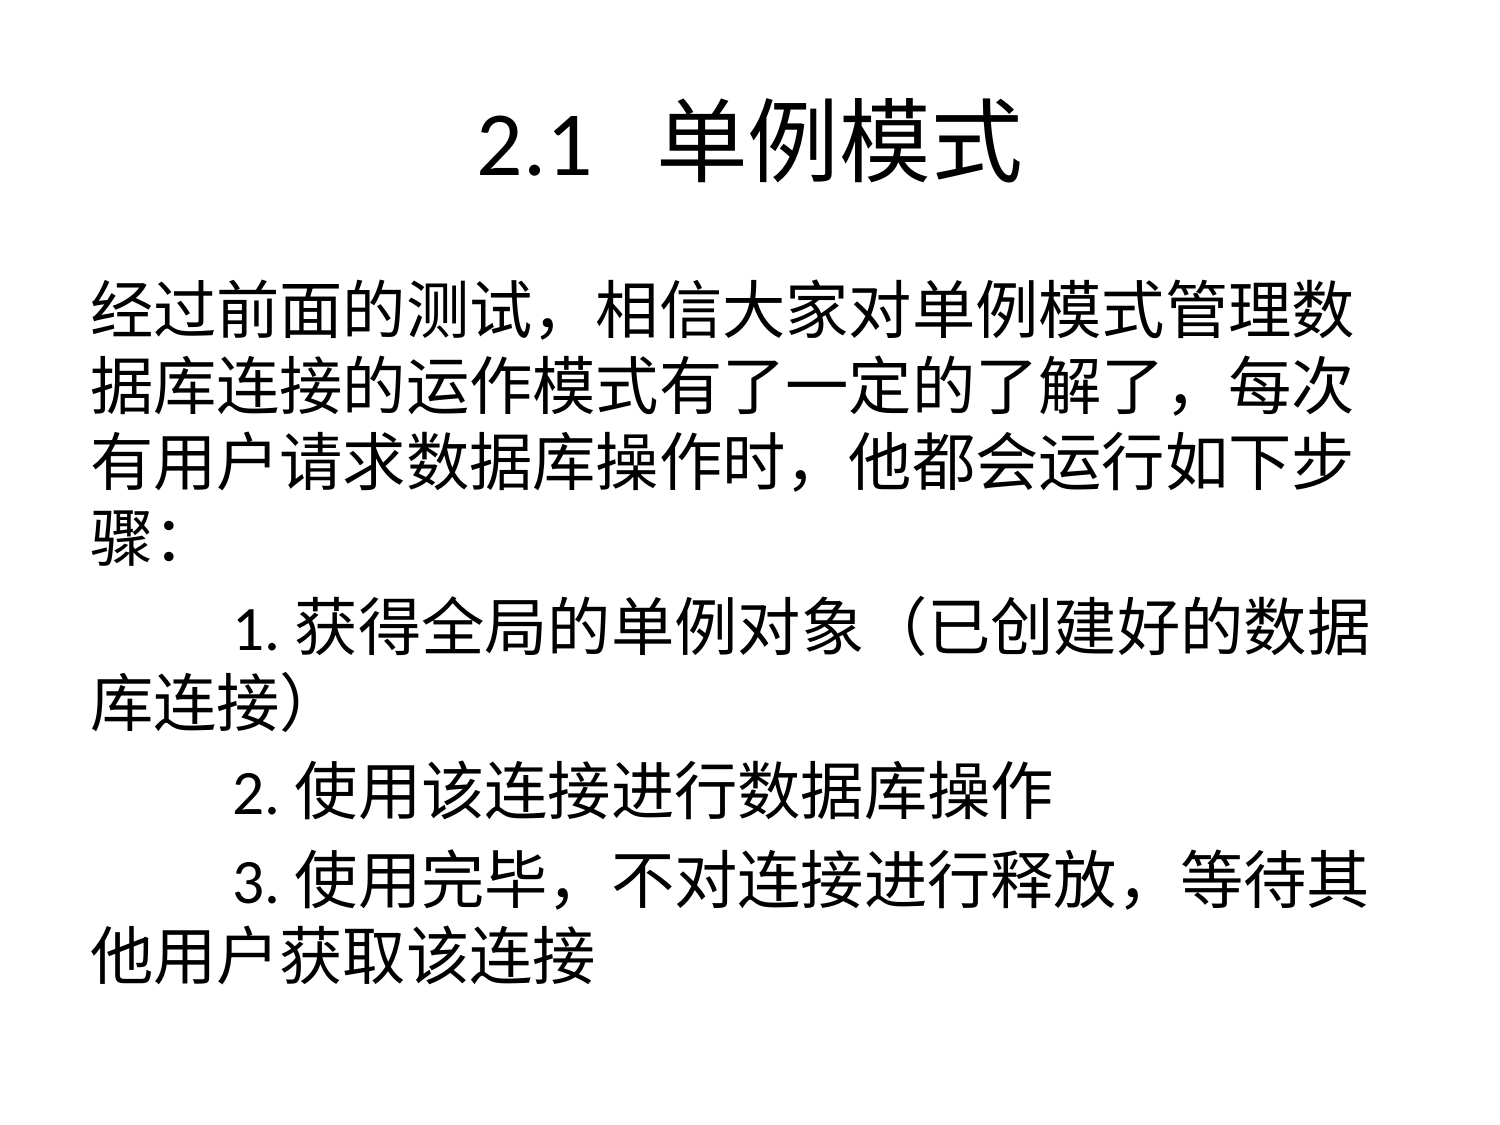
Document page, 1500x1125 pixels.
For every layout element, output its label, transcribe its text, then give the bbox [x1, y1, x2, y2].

title 2.1 单例模式 [75, 45, 1425, 233]
list 经过前面的测试，相信大家对单例模式管理数据库连接的运作模式有了一定的了解了，每次有用户请求数据库操作时，他都会运行如下步骤： 1.获得全局的单例对象（已创建好的数据库连接） 2.使用该连接进行数据库操作 3.使用完毕，不对连接进行释放，等待其他用户获取该连接 [75, 262, 1425, 1005]
